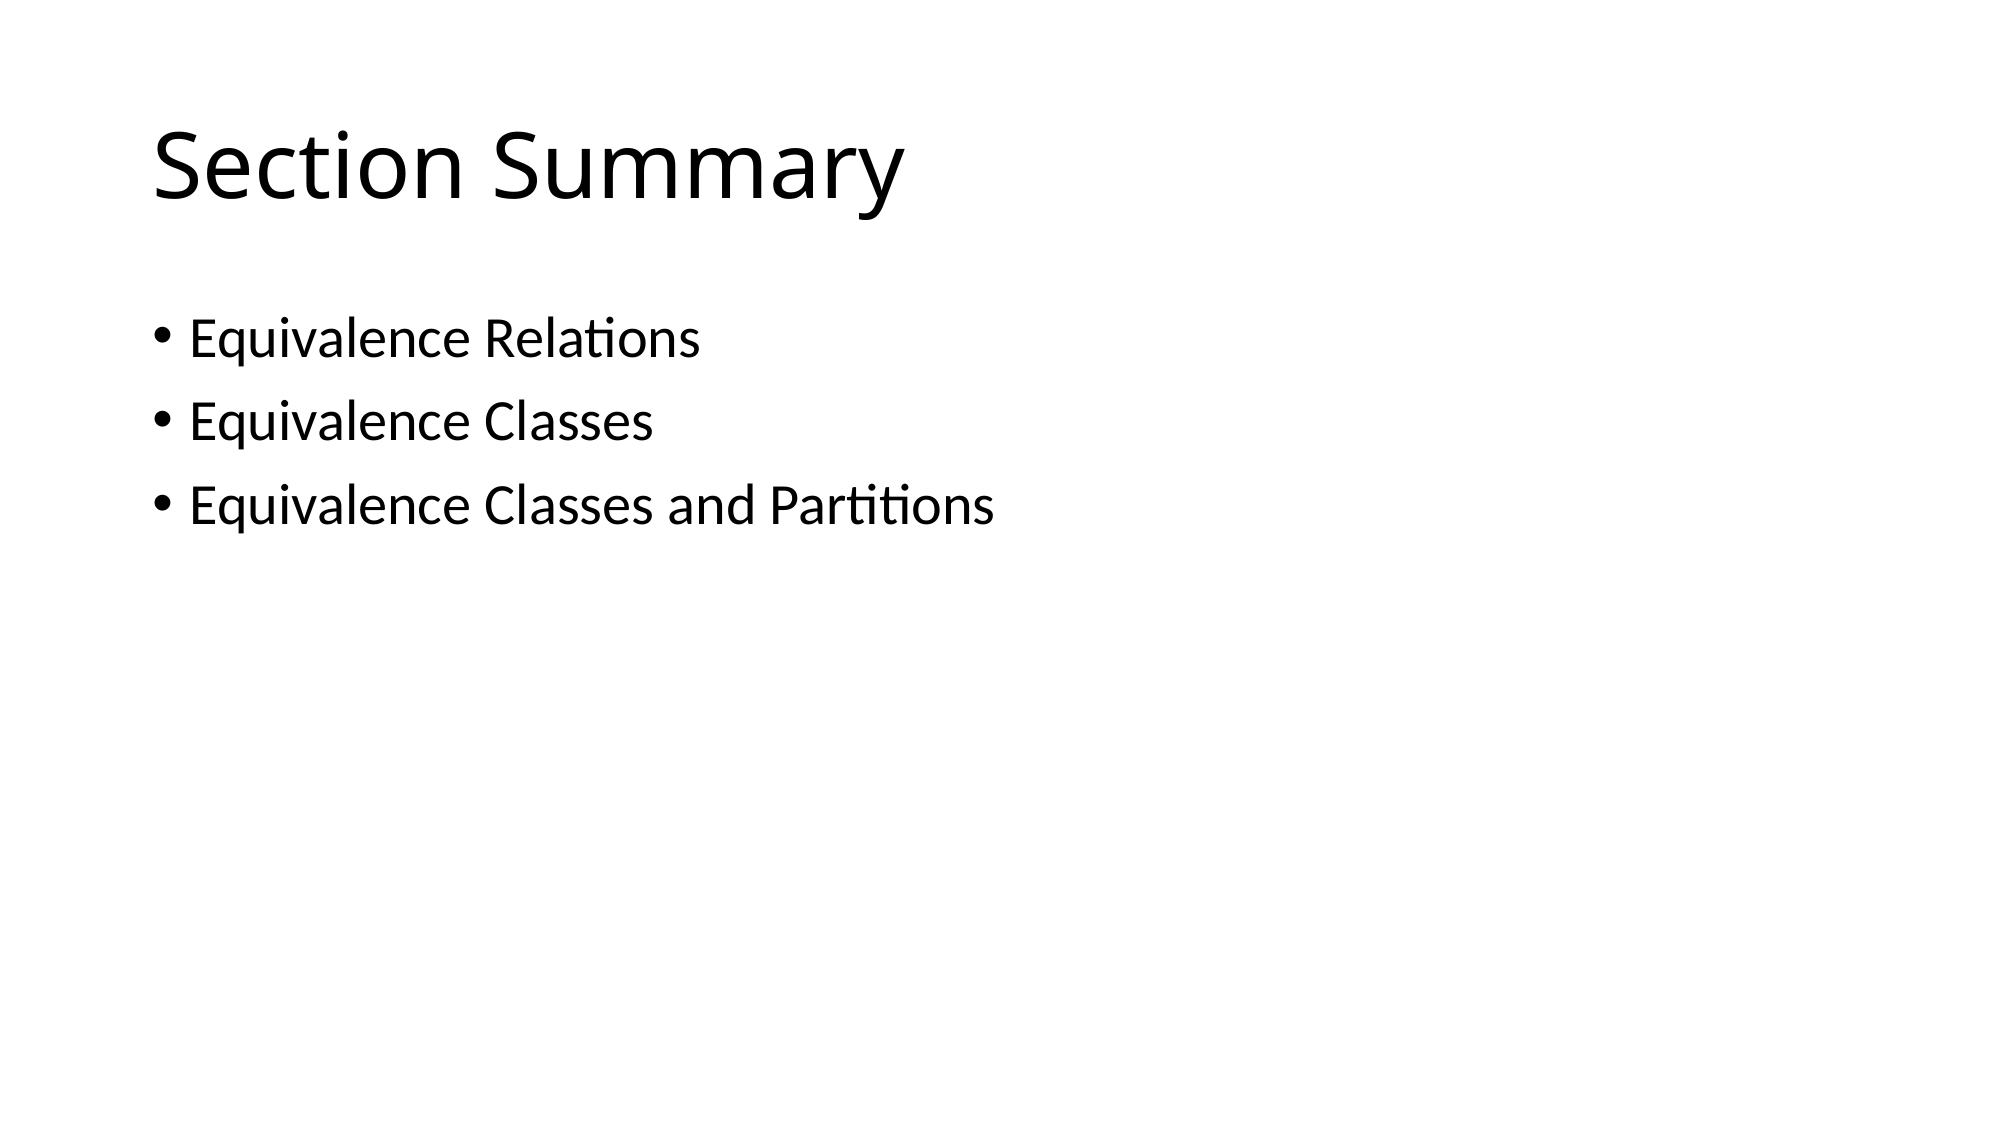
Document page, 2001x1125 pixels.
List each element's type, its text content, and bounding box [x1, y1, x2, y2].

title Section Summary [137, 59, 1863, 278]
list Equivalence Relations Equivalence Classes Equivalence Classes and Partitions [137, 299, 1863, 1014]
